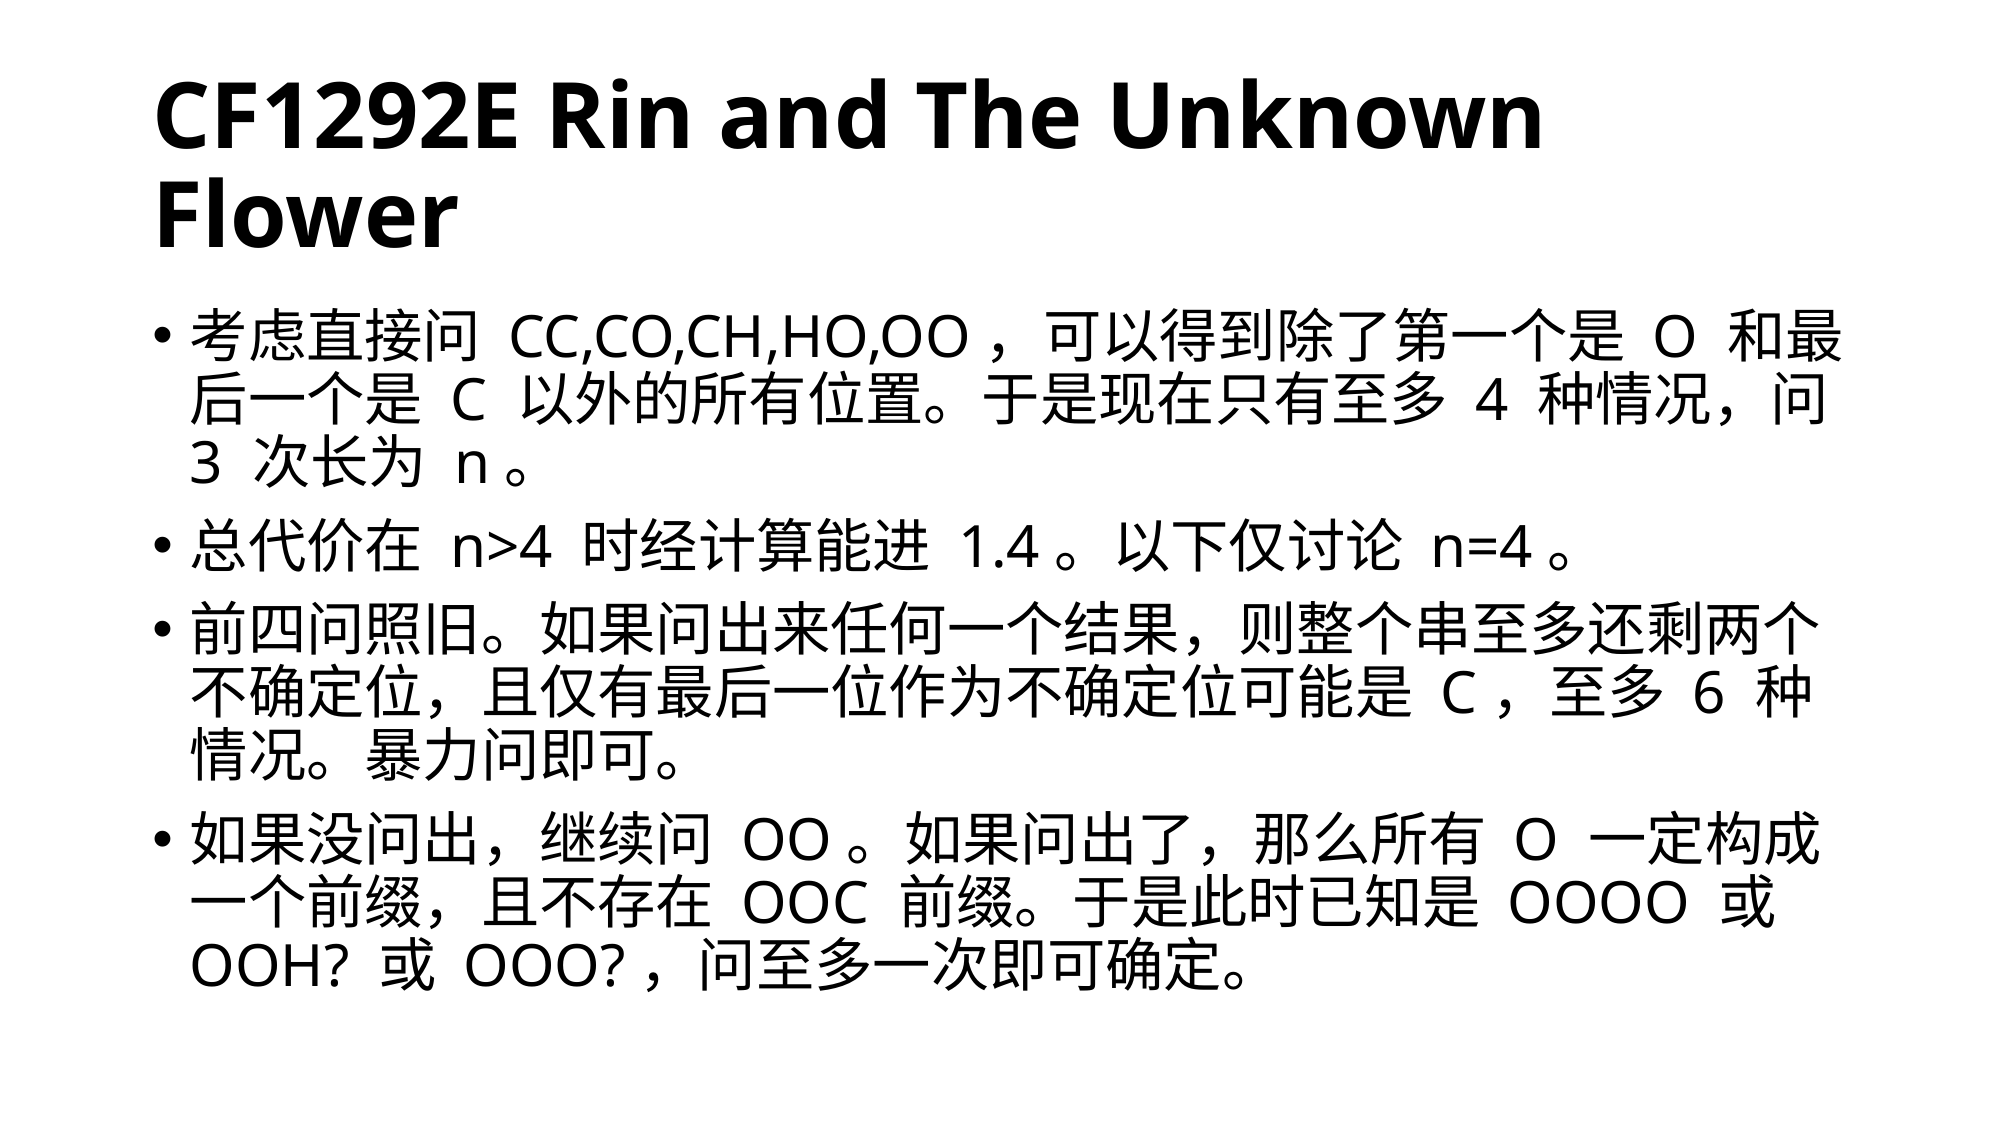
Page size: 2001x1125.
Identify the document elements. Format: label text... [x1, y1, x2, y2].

title CF1292E Rin and The Unknown Flower [137, 59, 1863, 278]
list 考虑直接问 CC,CO,CH,HO,OO，可以得到除了第一个是 O 和最后一个是 C 以外的所有位置。于是现在只有至多 4 种情况，问 3 次长为 n。 总代价在 n>4 时经计算能进 1.4。以下仅讨论 n=4。 前四问照旧。如果问出来任何一个结果，则整个串至多还剩两个不确定位，且仅有最后一位作为不确定位可能是 C，至多 6 种情况。暴力问即可。 如果没问出，继续问 OO。如果问出了，那么所有 O 一定构成一个前缀，且不存在 OOC 前缀。于是此时已知是 OOOO 或 OOH? 或 OOO?，问至多一次即可确定。 [137, 299, 1863, 1014]
